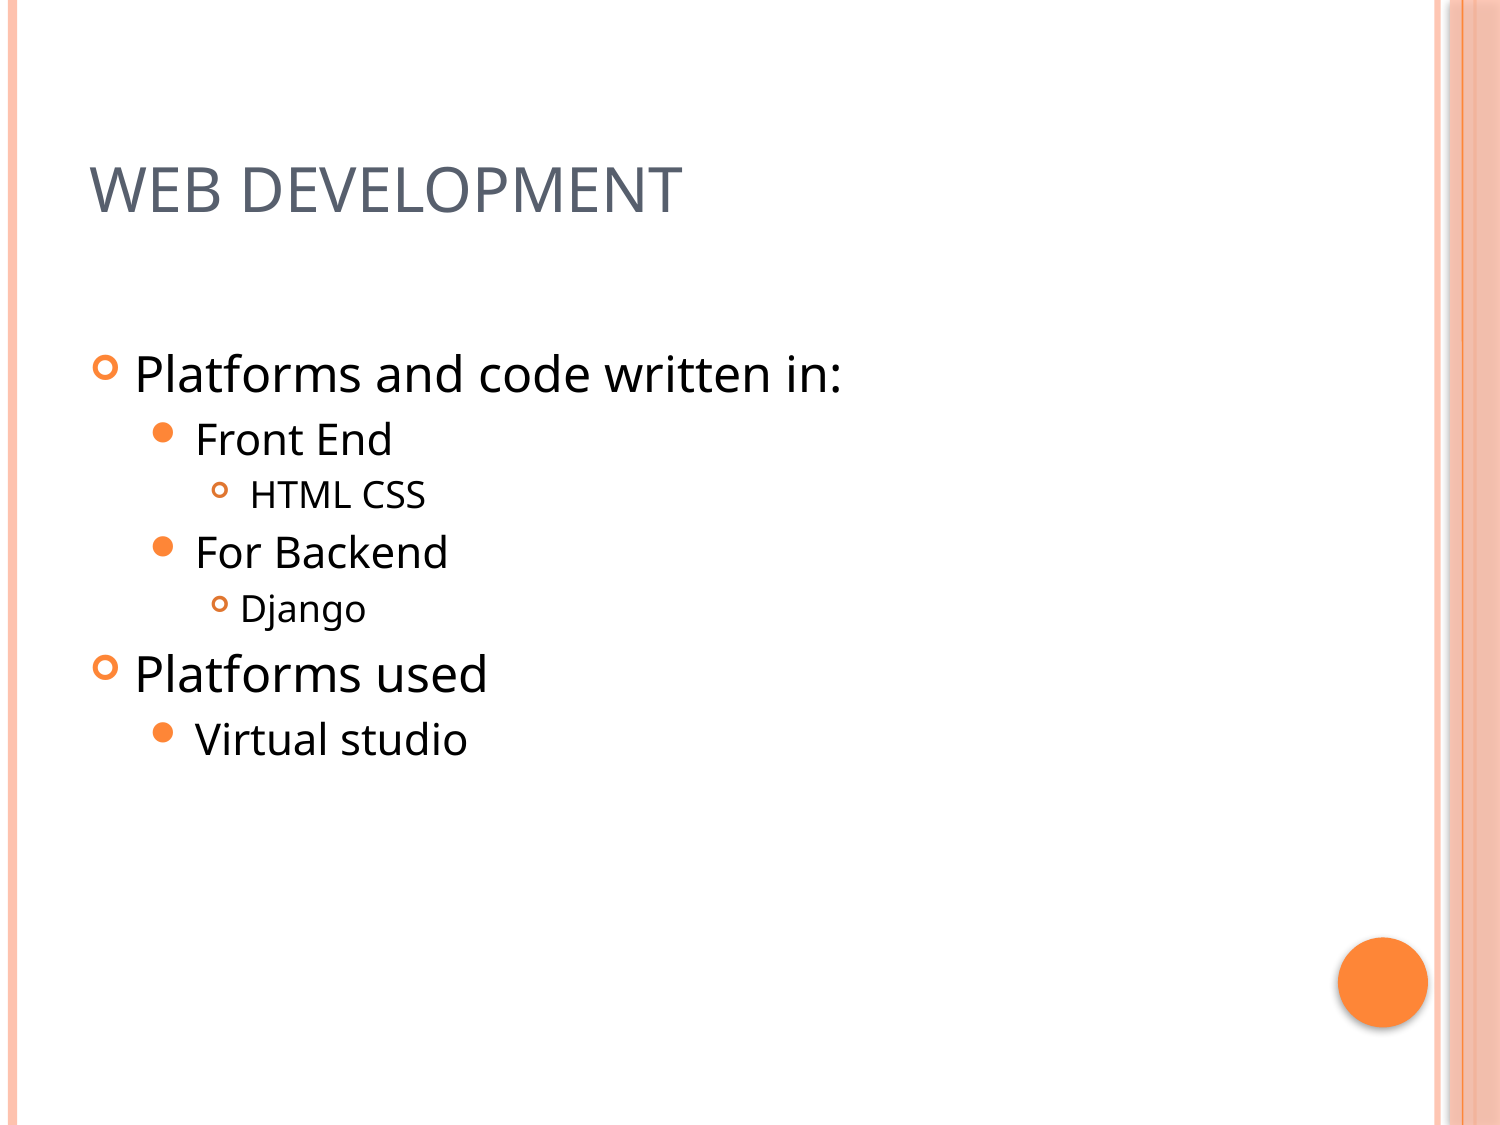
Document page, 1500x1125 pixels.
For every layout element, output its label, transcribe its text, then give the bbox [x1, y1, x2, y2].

title Web development [75, 45, 1300, 233]
list Platforms and code written in: Front End HTML CSS For Backend Django Platforms used Virtual studio [75, 262, 1300, 1062]
